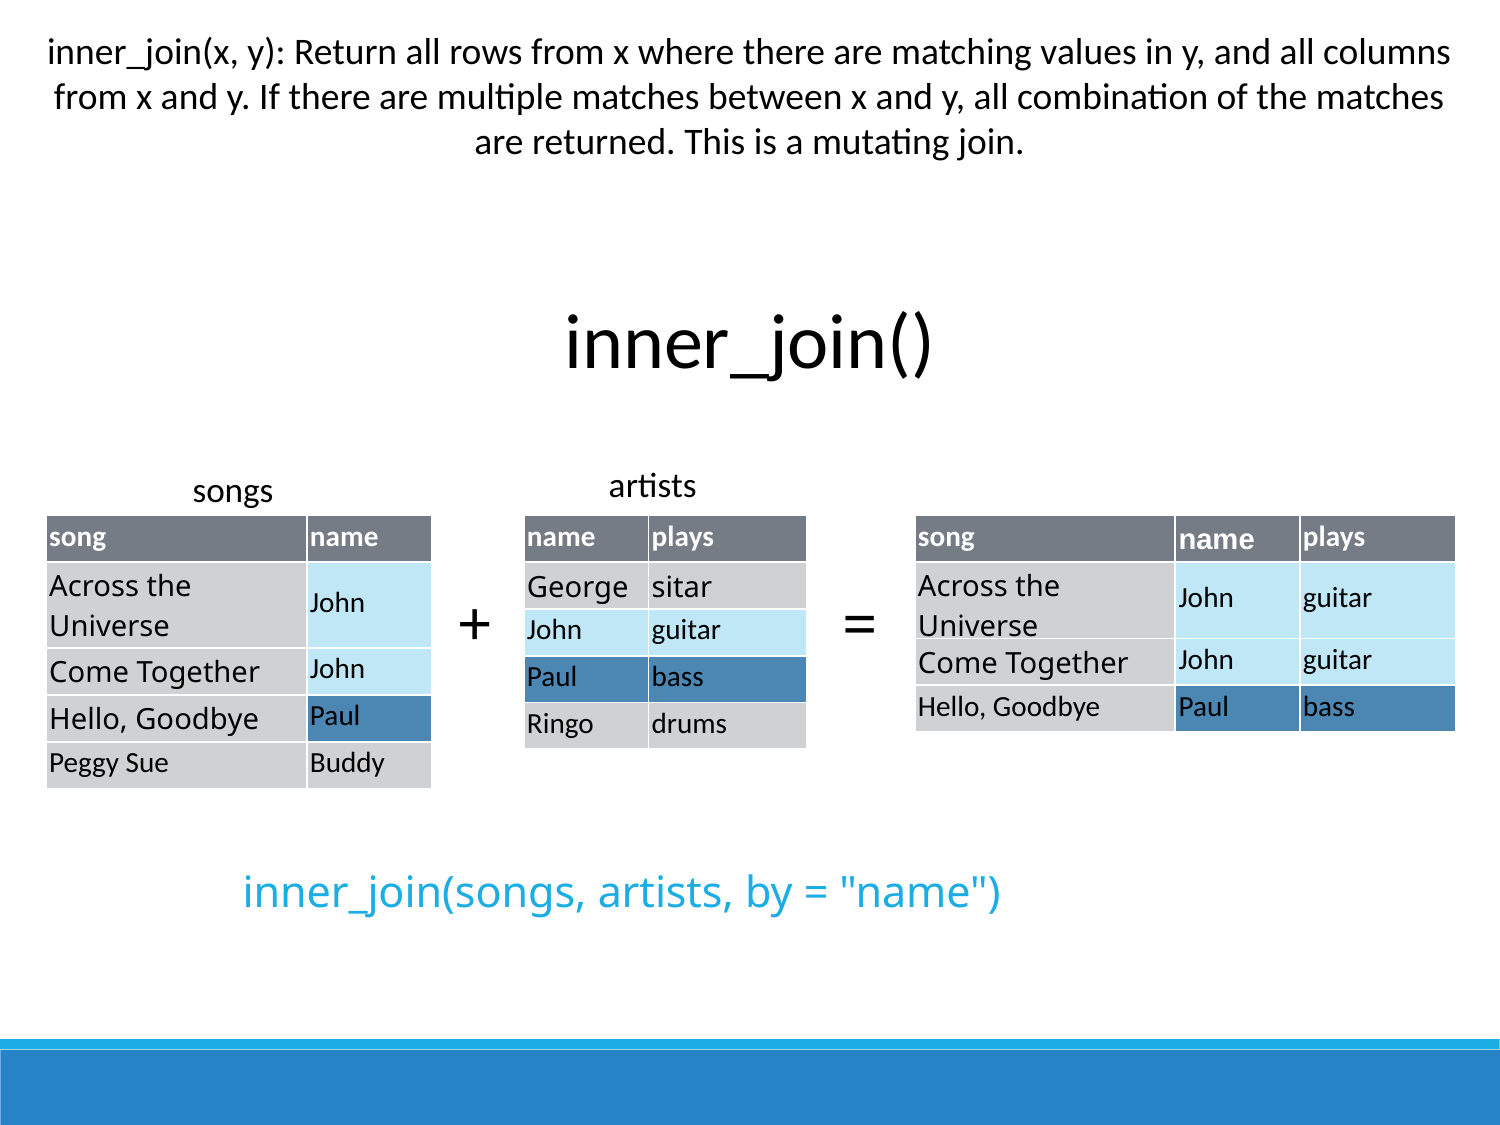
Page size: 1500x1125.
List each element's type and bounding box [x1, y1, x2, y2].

table_cell [649, 610, 806, 655]
table_cell [649, 657, 806, 702]
table_cell [1176, 686, 1299, 731]
table_cell [1176, 639, 1299, 684]
text_box [157, 460, 309, 517]
table_cell [1176, 563, 1299, 638]
table_cell [1301, 686, 1455, 731]
table_cell [525, 657, 648, 702]
table_cell [649, 703, 806, 748]
table_cell [47, 649, 306, 694]
table_header [1301, 516, 1455, 561]
table_cell [308, 563, 431, 647]
table_cell [916, 686, 1174, 731]
table_cell [525, 563, 648, 608]
table_cell [47, 563, 306, 647]
table_cell [916, 563, 1174, 638]
table_header [649, 516, 806, 561]
table_cell [47, 696, 306, 741]
text_box [428, 293, 1072, 405]
table_header [916, 516, 1174, 561]
table_cell [525, 610, 648, 655]
text_box [577, 460, 729, 517]
text_box [22, 19, 1478, 170]
table_header [47, 516, 306, 561]
table_cell [525, 703, 648, 748]
text_box [452, 580, 498, 664]
table_cell [47, 743, 306, 788]
table_cell [308, 743, 431, 788]
table_cell [649, 563, 806, 608]
table_header [1176, 516, 1299, 561]
table_cell [916, 639, 1174, 684]
table_cell [1301, 563, 1455, 638]
table_cell [308, 649, 431, 694]
text_box [837, 580, 883, 664]
table_header [308, 516, 431, 561]
table_header [525, 516, 648, 561]
table_cell [1301, 639, 1455, 684]
text_box [238, 860, 1262, 952]
table_cell [308, 696, 431, 741]
